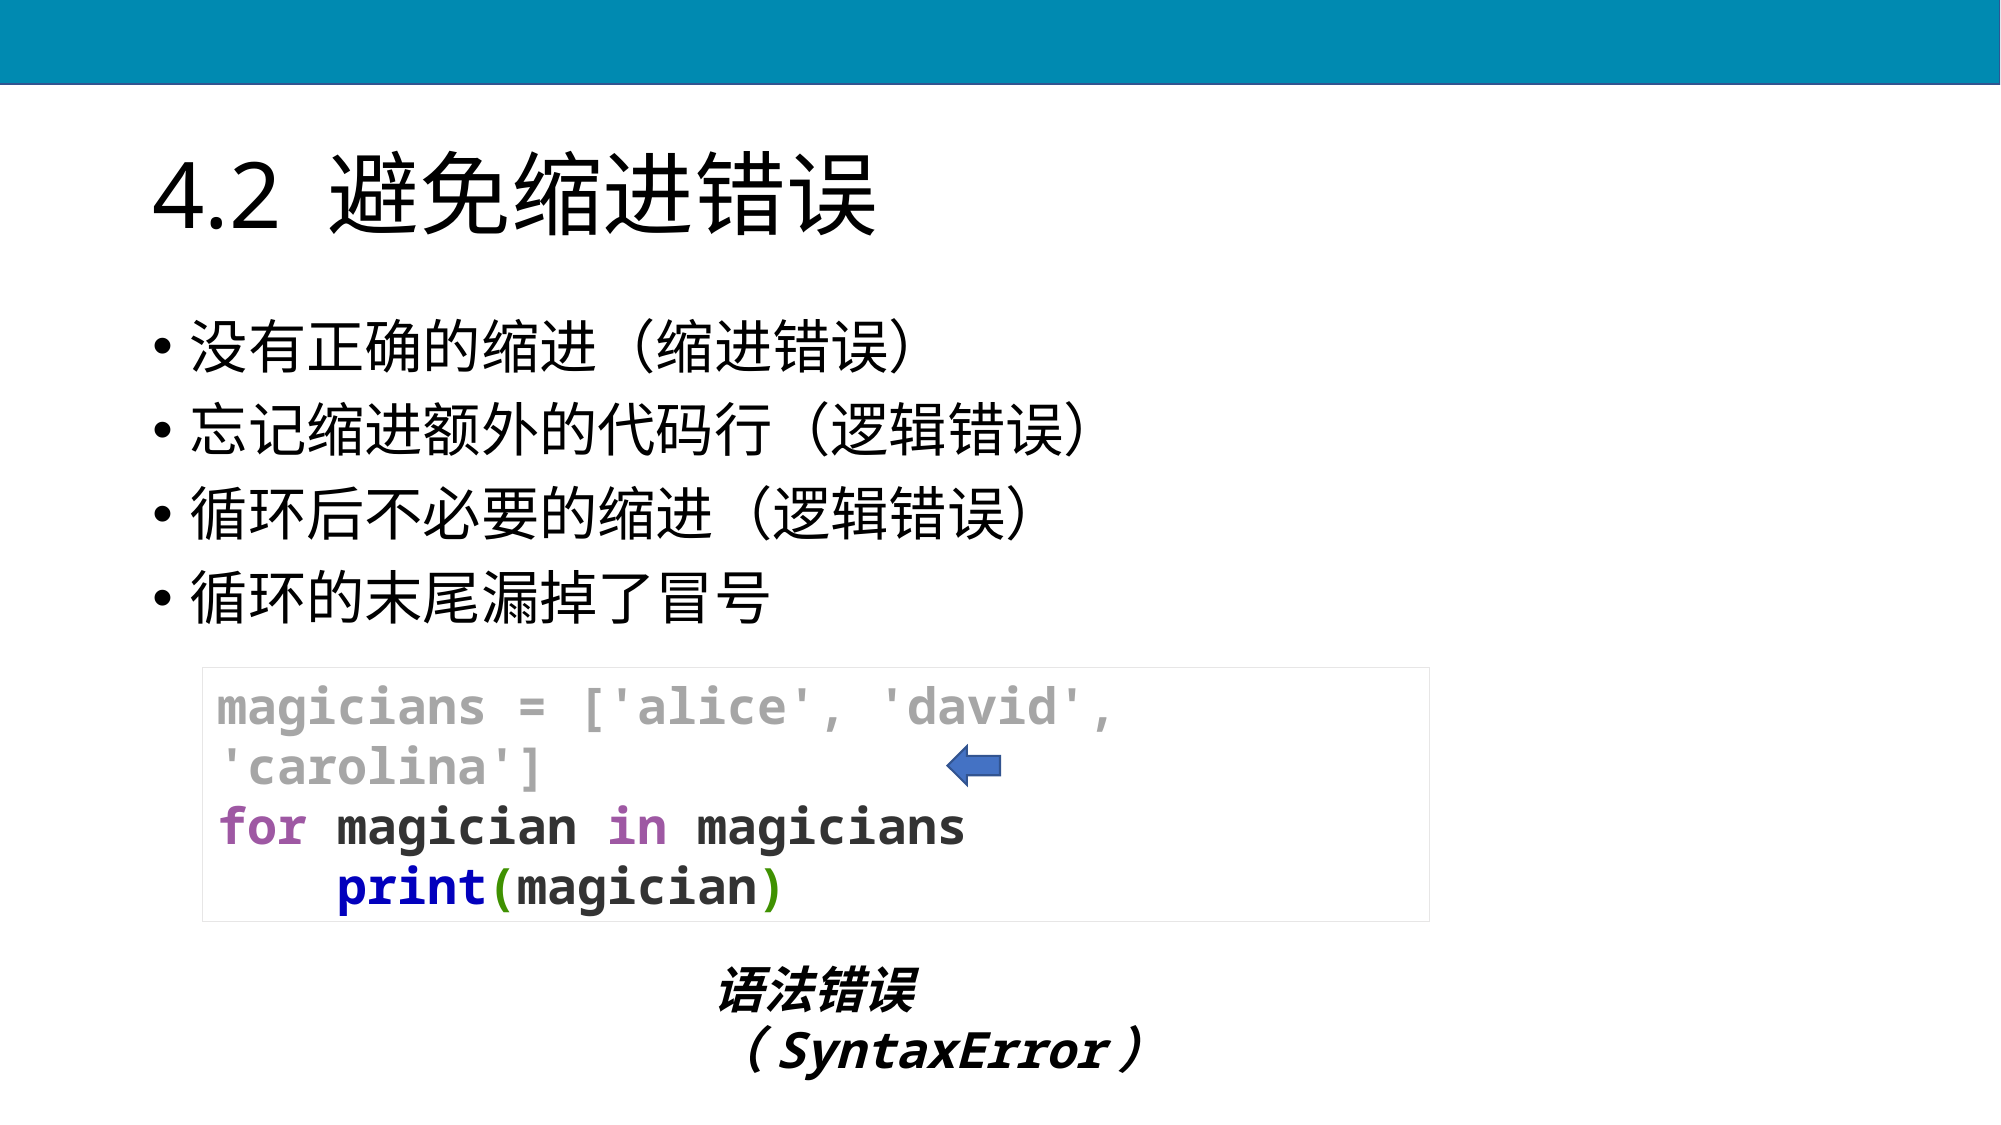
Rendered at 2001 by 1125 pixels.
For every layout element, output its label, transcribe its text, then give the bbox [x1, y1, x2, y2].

text_box 语法错误（SyntaxError） [698, 951, 1302, 1087]
text_box [946, 743, 1002, 788]
text_box magicians = ['alice', 'david', 'carolina'] for magician in magicians print(magician) [202, 667, 1430, 922]
list 没有正确的缩进（缩进错误） 忘记缩进额外的代码行（逻辑错误） 循环后不必要的缩进（逻辑错误） 循环的末尾漏掉了冒号 [137, 310, 1863, 1024]
title 4.2 避免缩进错误 [137, 115, 1863, 282]
